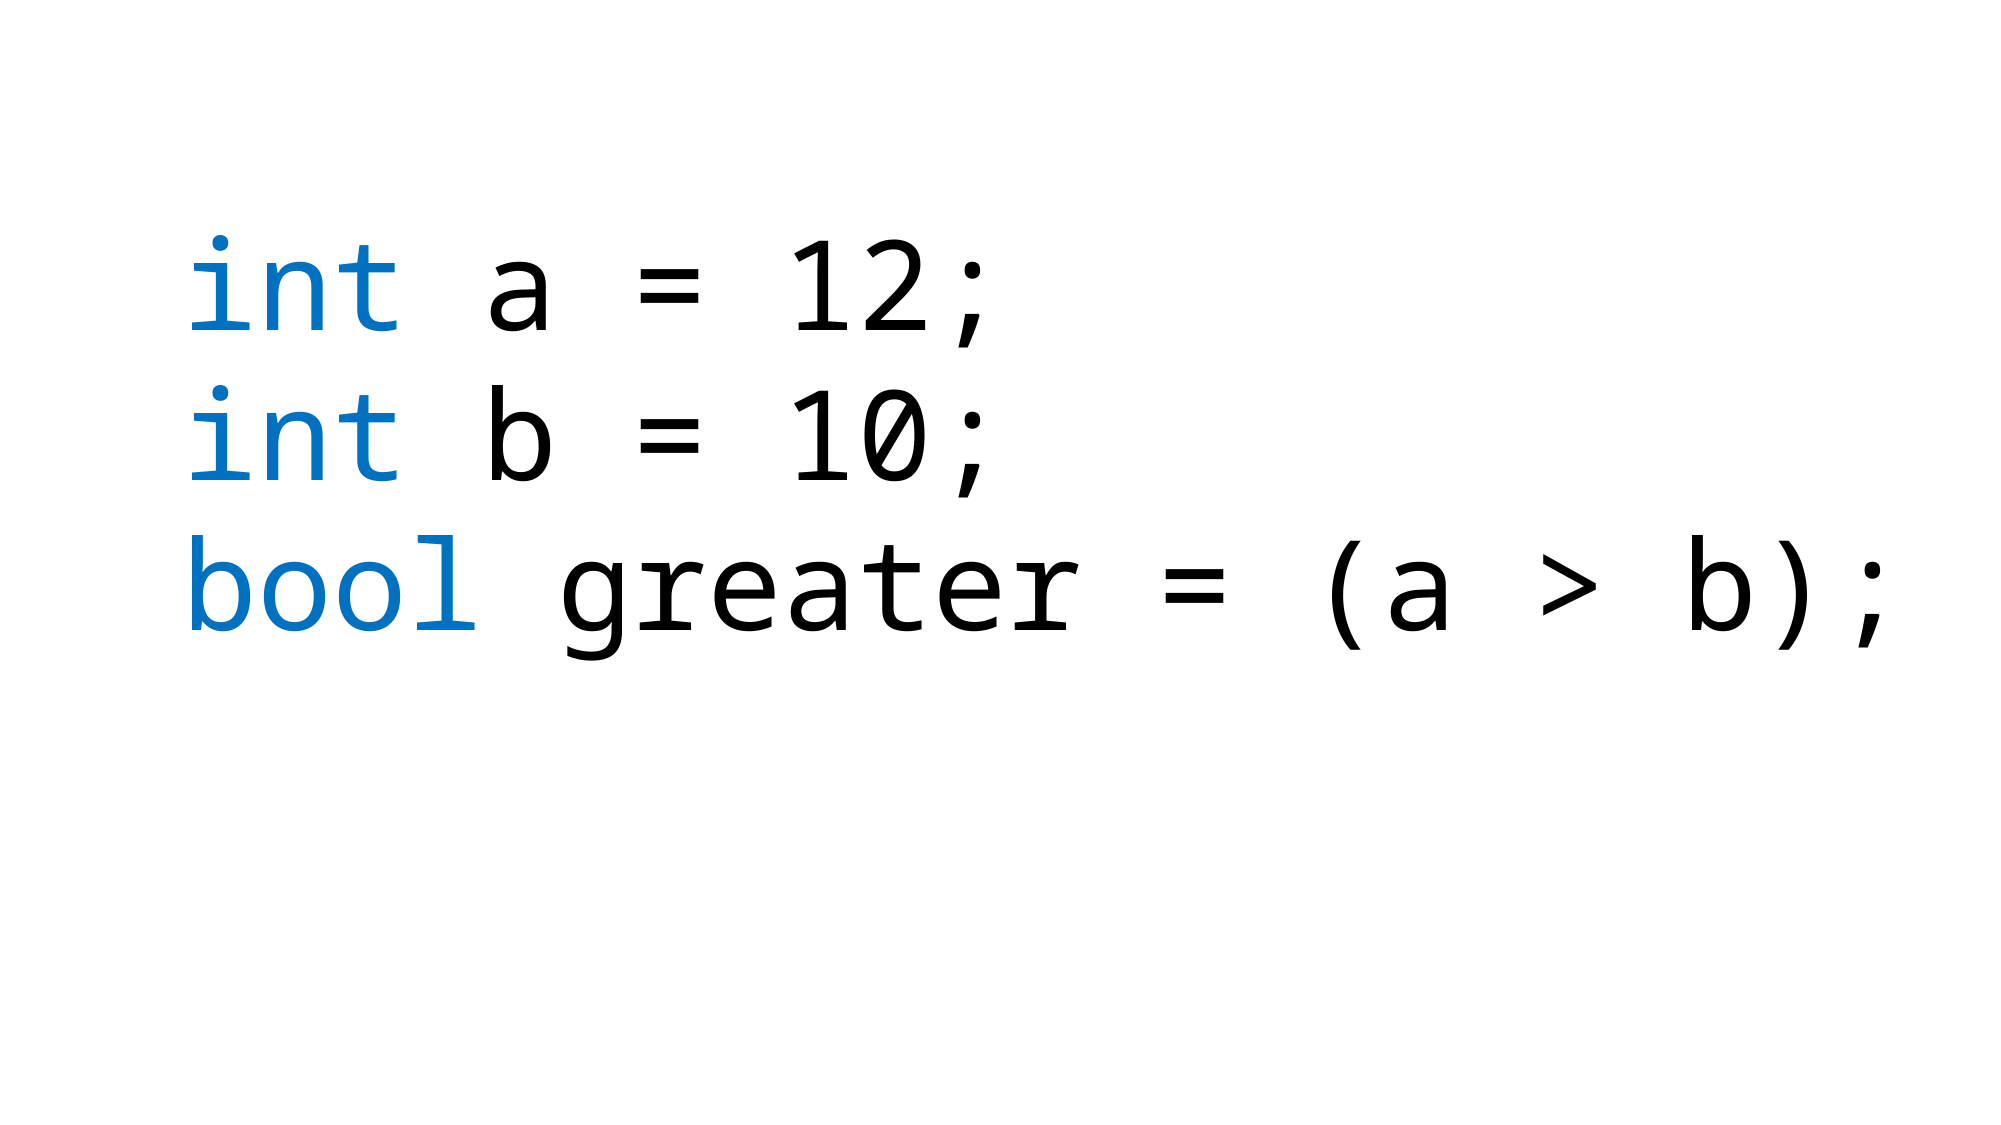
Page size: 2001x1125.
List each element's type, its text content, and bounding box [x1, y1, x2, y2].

text_box int a = 12; int b = 10; bool greater = (a > b); [167, 198, 1922, 664]
